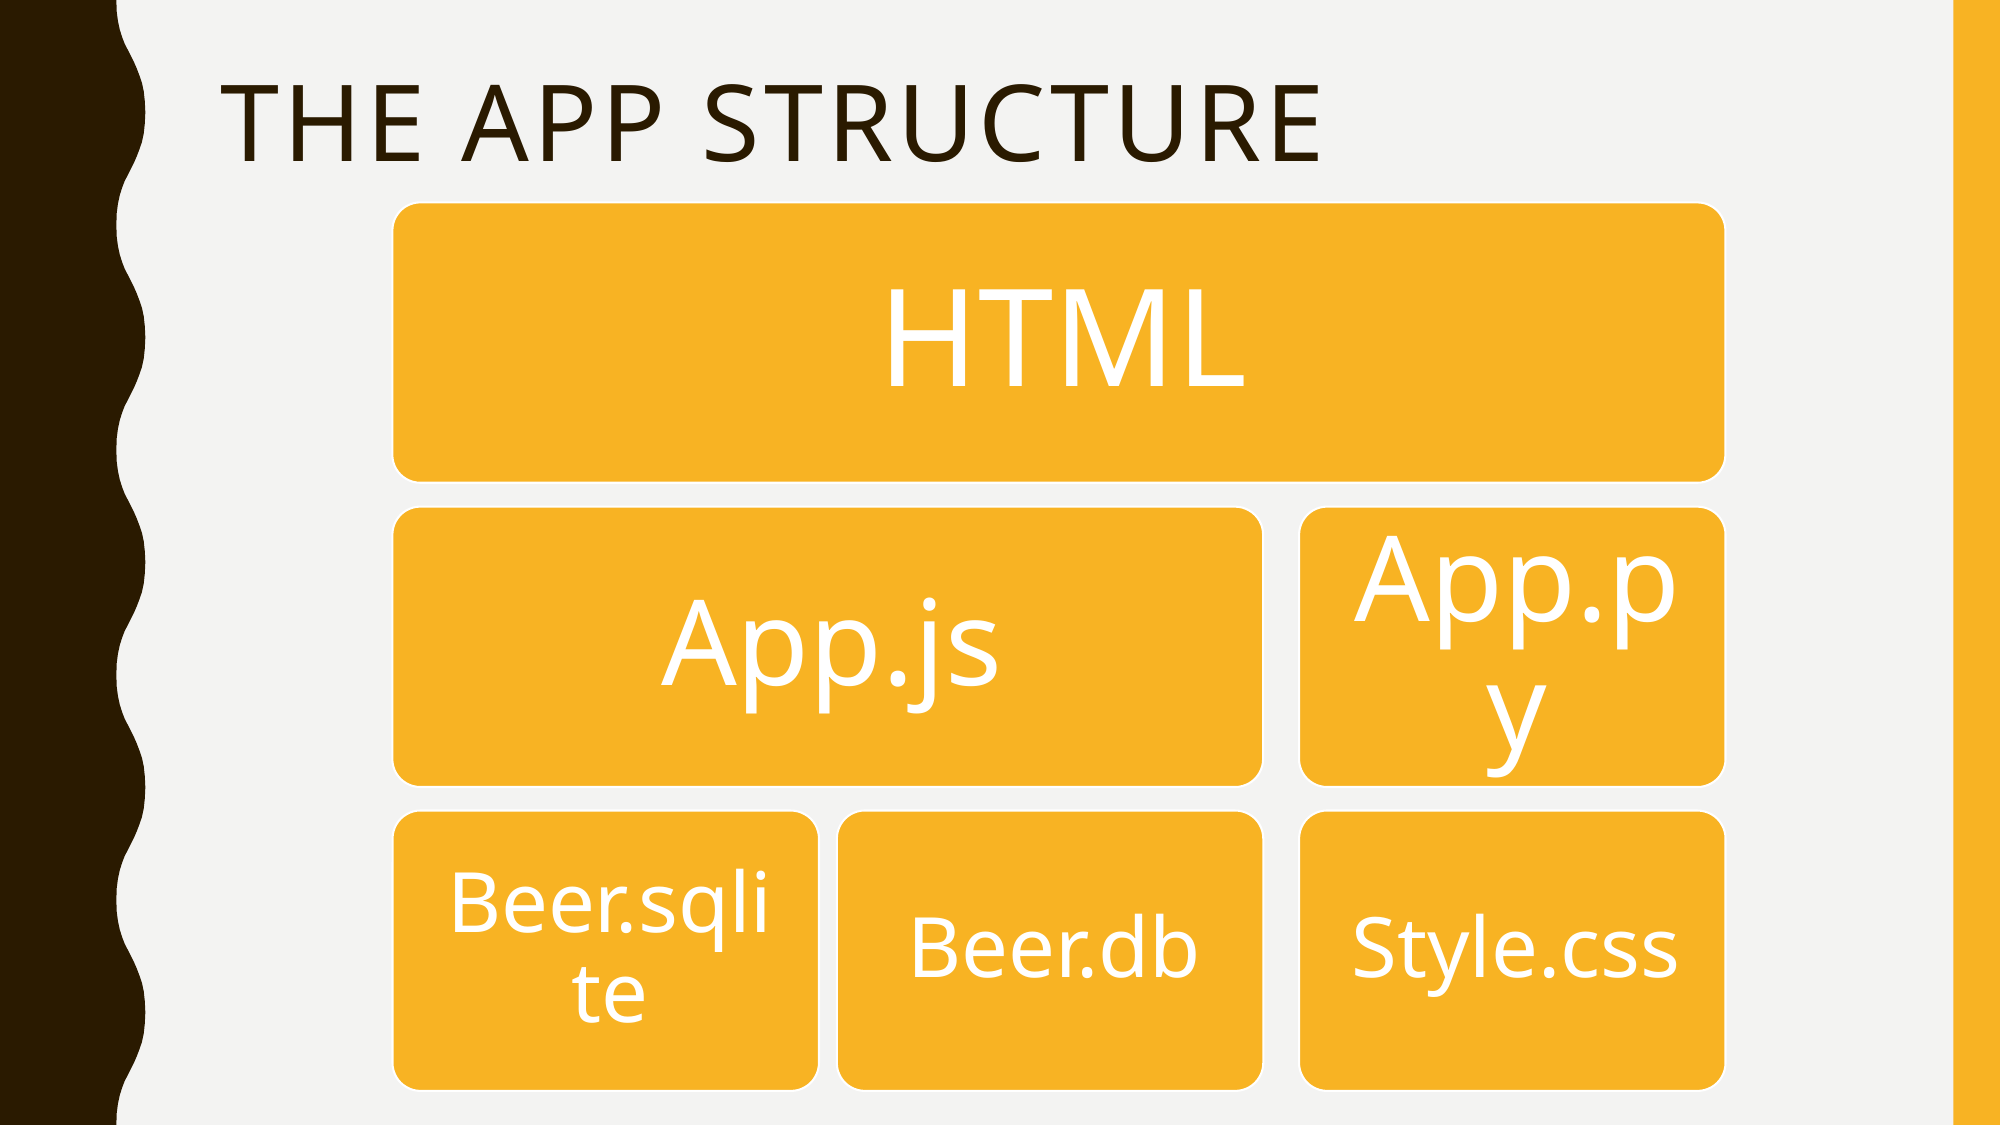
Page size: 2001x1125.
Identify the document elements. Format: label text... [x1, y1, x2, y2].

title The app structure [205, 62, 1875, 308]
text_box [392, 202, 1726, 1092]
